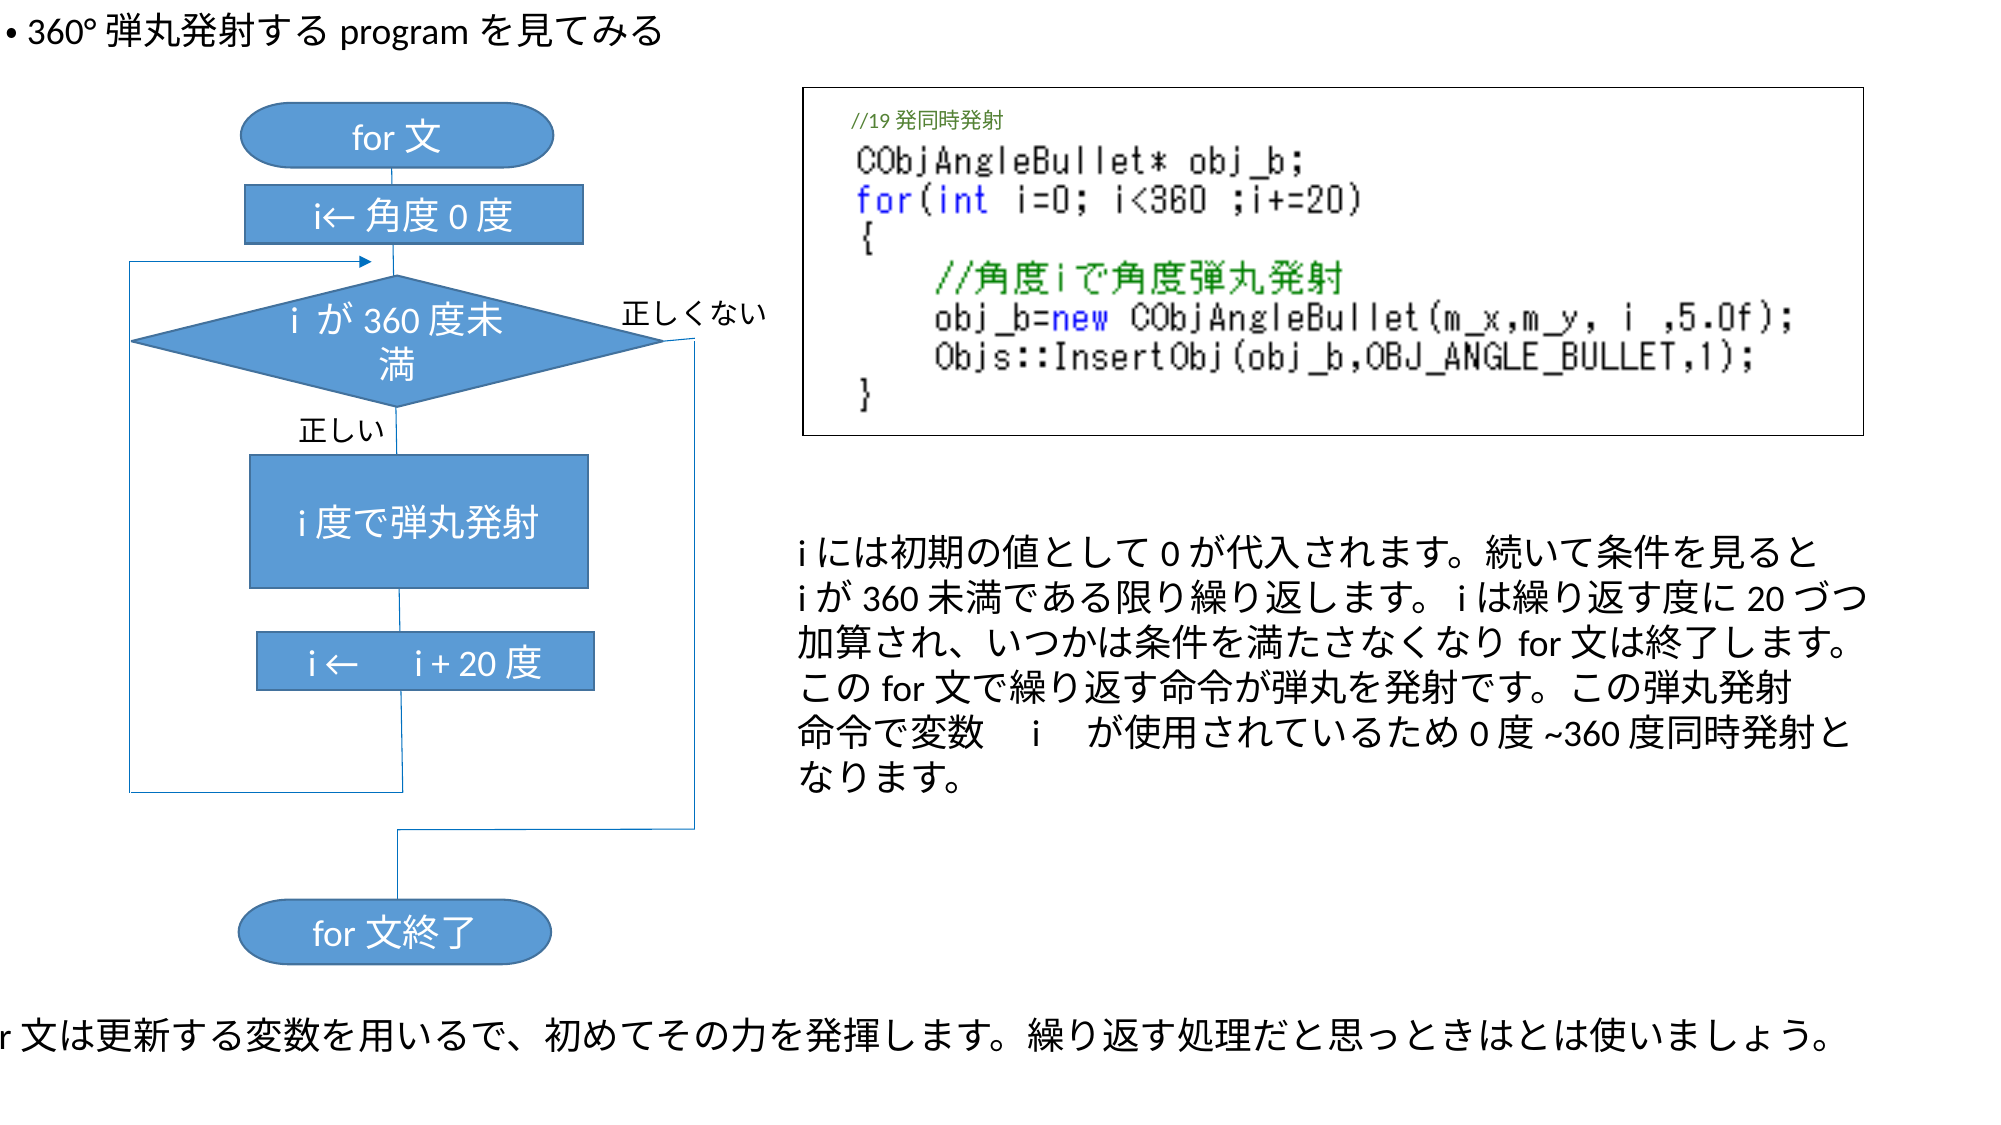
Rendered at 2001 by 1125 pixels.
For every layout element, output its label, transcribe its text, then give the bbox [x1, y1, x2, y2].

text_box for文終了 [237, 898, 553, 966]
text_box for文 [239, 101, 555, 169]
picture [803, 88, 1863, 435]
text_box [391, 167, 403, 792]
text_box i ← i + 20度 [256, 631, 391, 691]
text_box i ← i + 20度 [403, 631, 595, 691]
text_box iには初期の値として0が代入されます。続いて条件を見ると iが360未満である限り繰り返します。iは繰り返す度に20づつ 加算され、いつかは条件を満たさなくなりfor文は終了します。 このfor文で繰り返す命令が弾丸を発射です。この弾丸発射 命令で変数 i が使用されているため0度~360度同時発射と なります。 [783, 521, 1884, 807]
text_box i が360度未満 [403, 275, 664, 407]
text_box i が360度未満 [130, 276, 391, 404]
text_box 正しい [283, 404, 391, 455]
text_box i度で弾丸発射 [249, 454, 391, 589]
text_box ・360°弾丸発射するprogramを見てみる [0, 0, 681, 60]
text_box for文は更新する変数を用いるで、初めてその力を発揮します。繰り返す処理だと思っときはとは使いましょう。 [0, 1004, 1865, 1065]
text_box i←角度0度 [244, 184, 391, 245]
text_box i度で弾丸発射 [403, 454, 589, 589]
text_box 正しくない [606, 288, 783, 339]
text_box i←角度0度 [403, 184, 584, 245]
